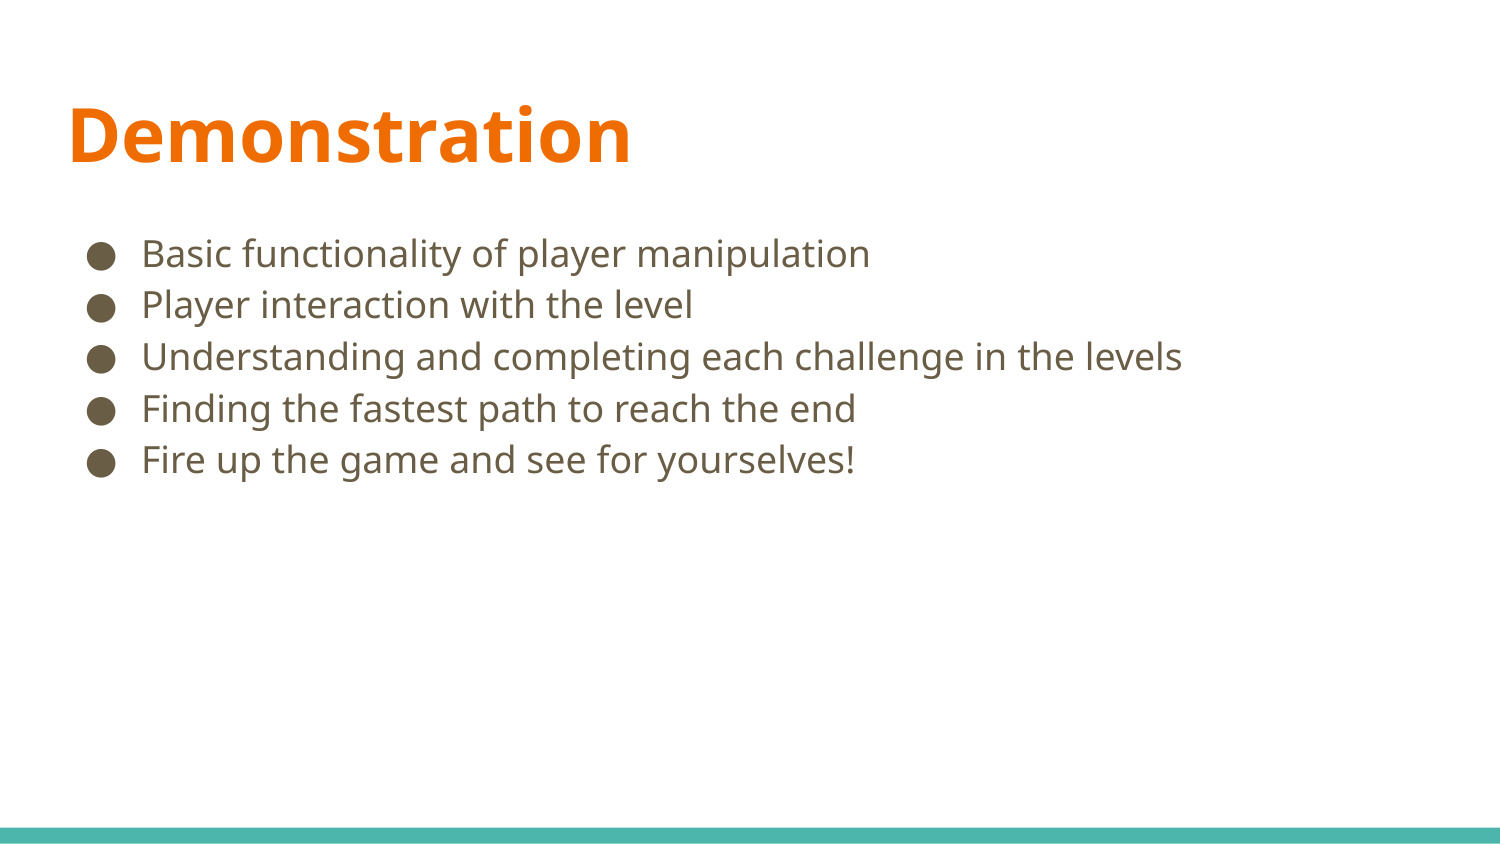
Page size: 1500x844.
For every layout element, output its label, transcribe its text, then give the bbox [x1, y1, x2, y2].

list Basic functionality of player manipulation Player interaction with the level Understanding and completing each challenge in the levels Finding the fastest path to reach the end Fire up the game and see for yourselves! [51, 207, 1449, 750]
title Demonstration [51, 72, 1449, 189]
